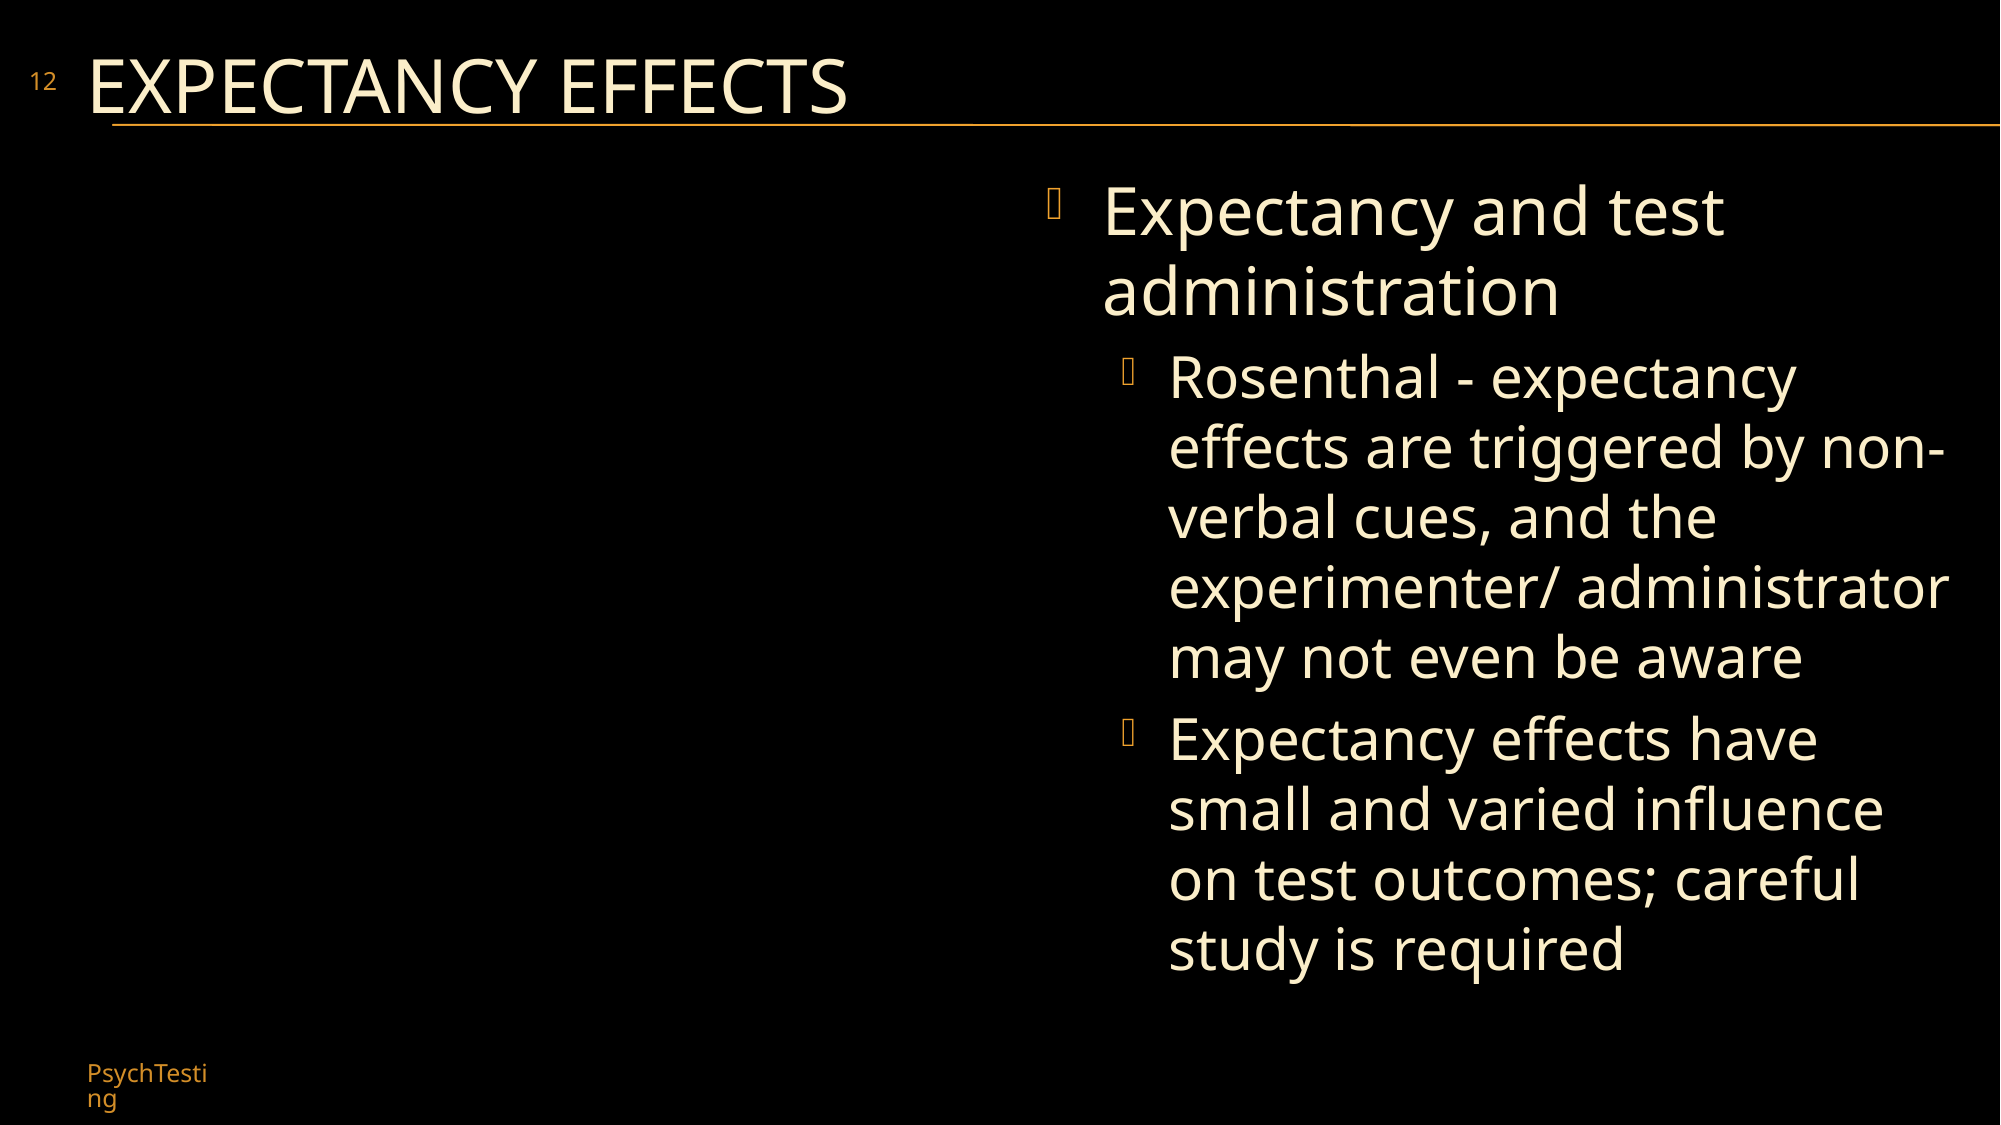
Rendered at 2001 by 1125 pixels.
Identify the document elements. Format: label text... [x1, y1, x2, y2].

footer PsychTesting [72, 1050, 239, 1098]
list Expectancy and test administration Rosenthal - expectancy effects are triggered by non-verbal cues, and the experimenter/ administrator may not even be aware Expectancy effects have small and varied influence on test outcomes; careful study is required [1031, 161, 1973, 1025]
title Expectancy Effects [72, 27, 1973, 141]
slide_number 12 [12, 57, 73, 105]
